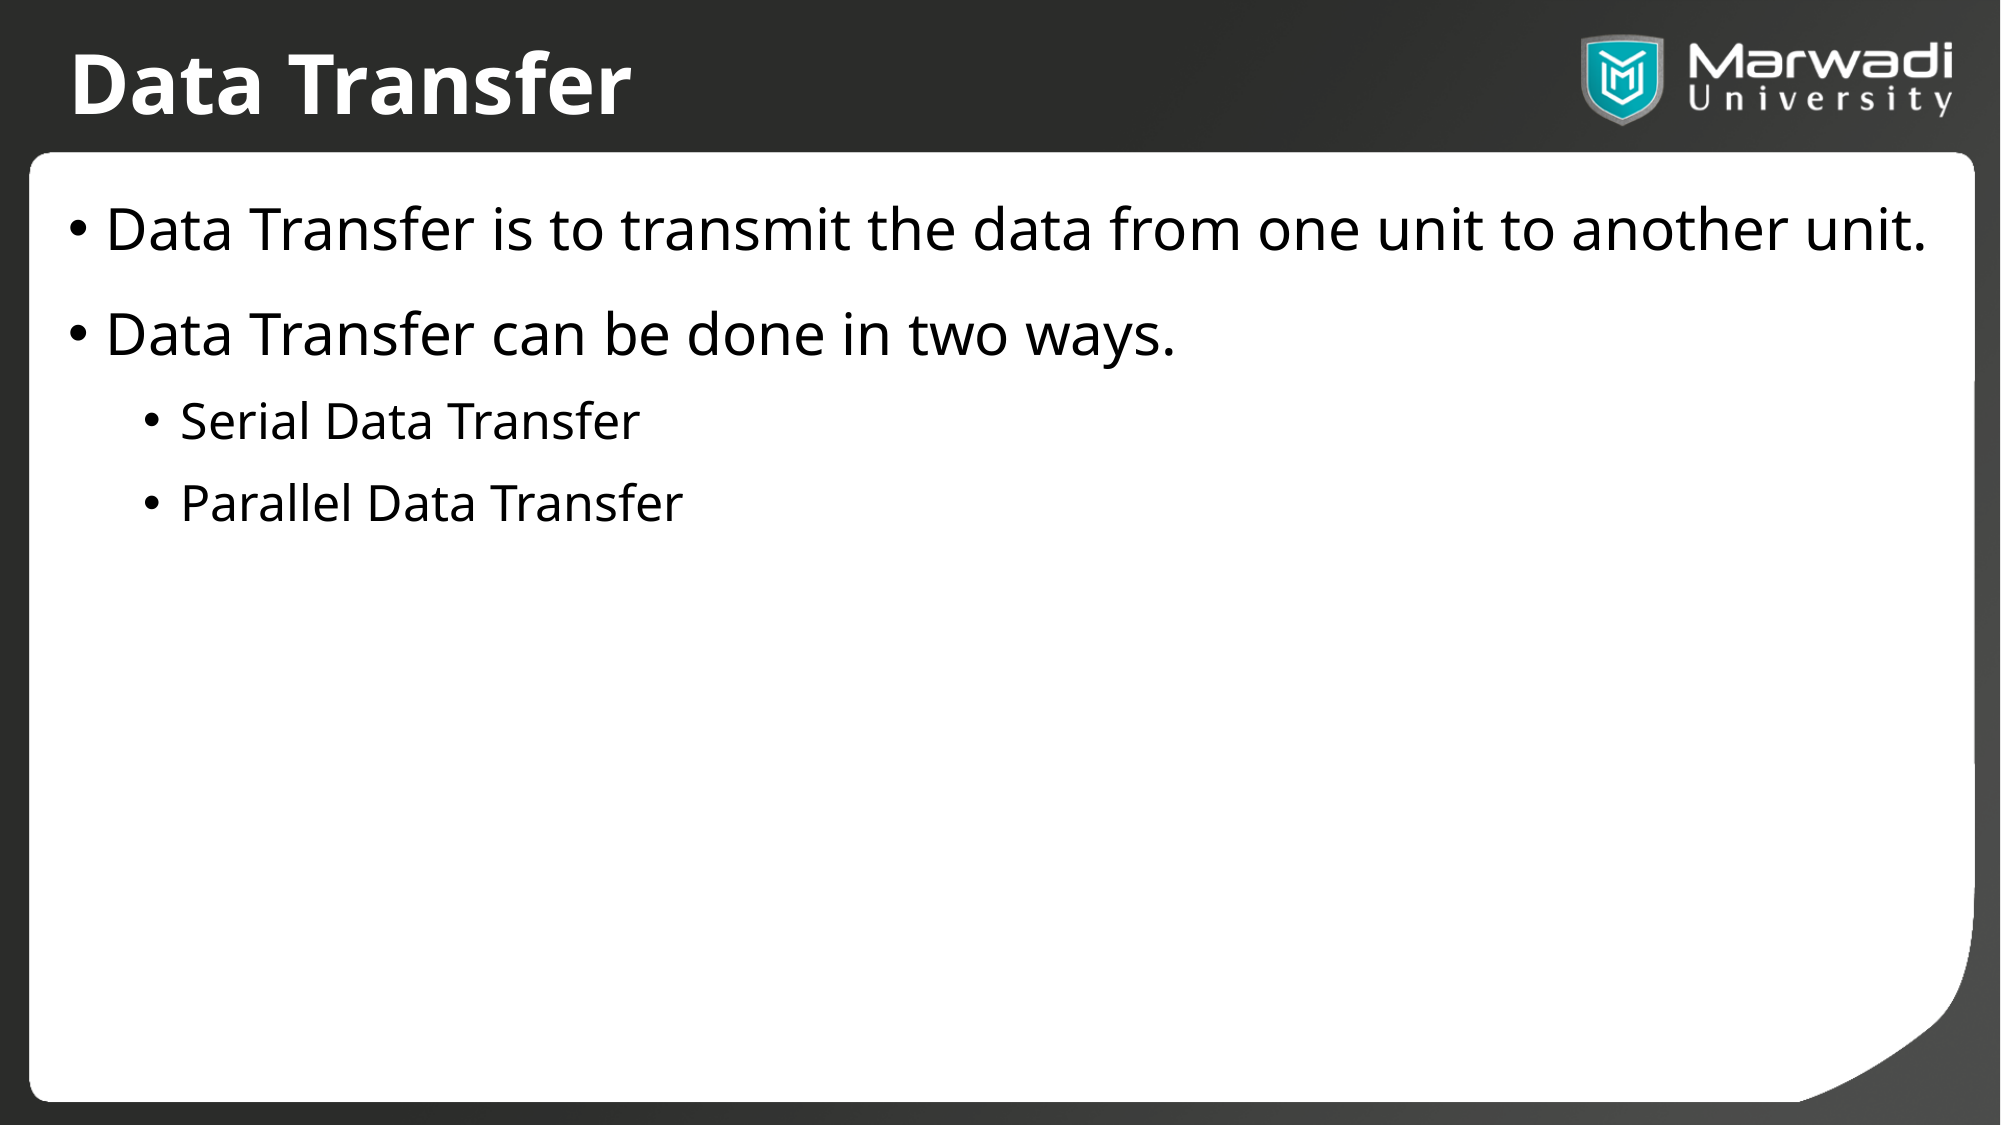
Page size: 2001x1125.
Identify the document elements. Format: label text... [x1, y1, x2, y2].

list Data Transfer is to transmit the data from one unit to another unit. Data Transfer can be done in two ways. Serial Data Transfer Parallel Data Transfer [53, 170, 1944, 1046]
picture [0, 0, 2001, 1125]
title Data Transfer [53, 21, 1569, 155]
